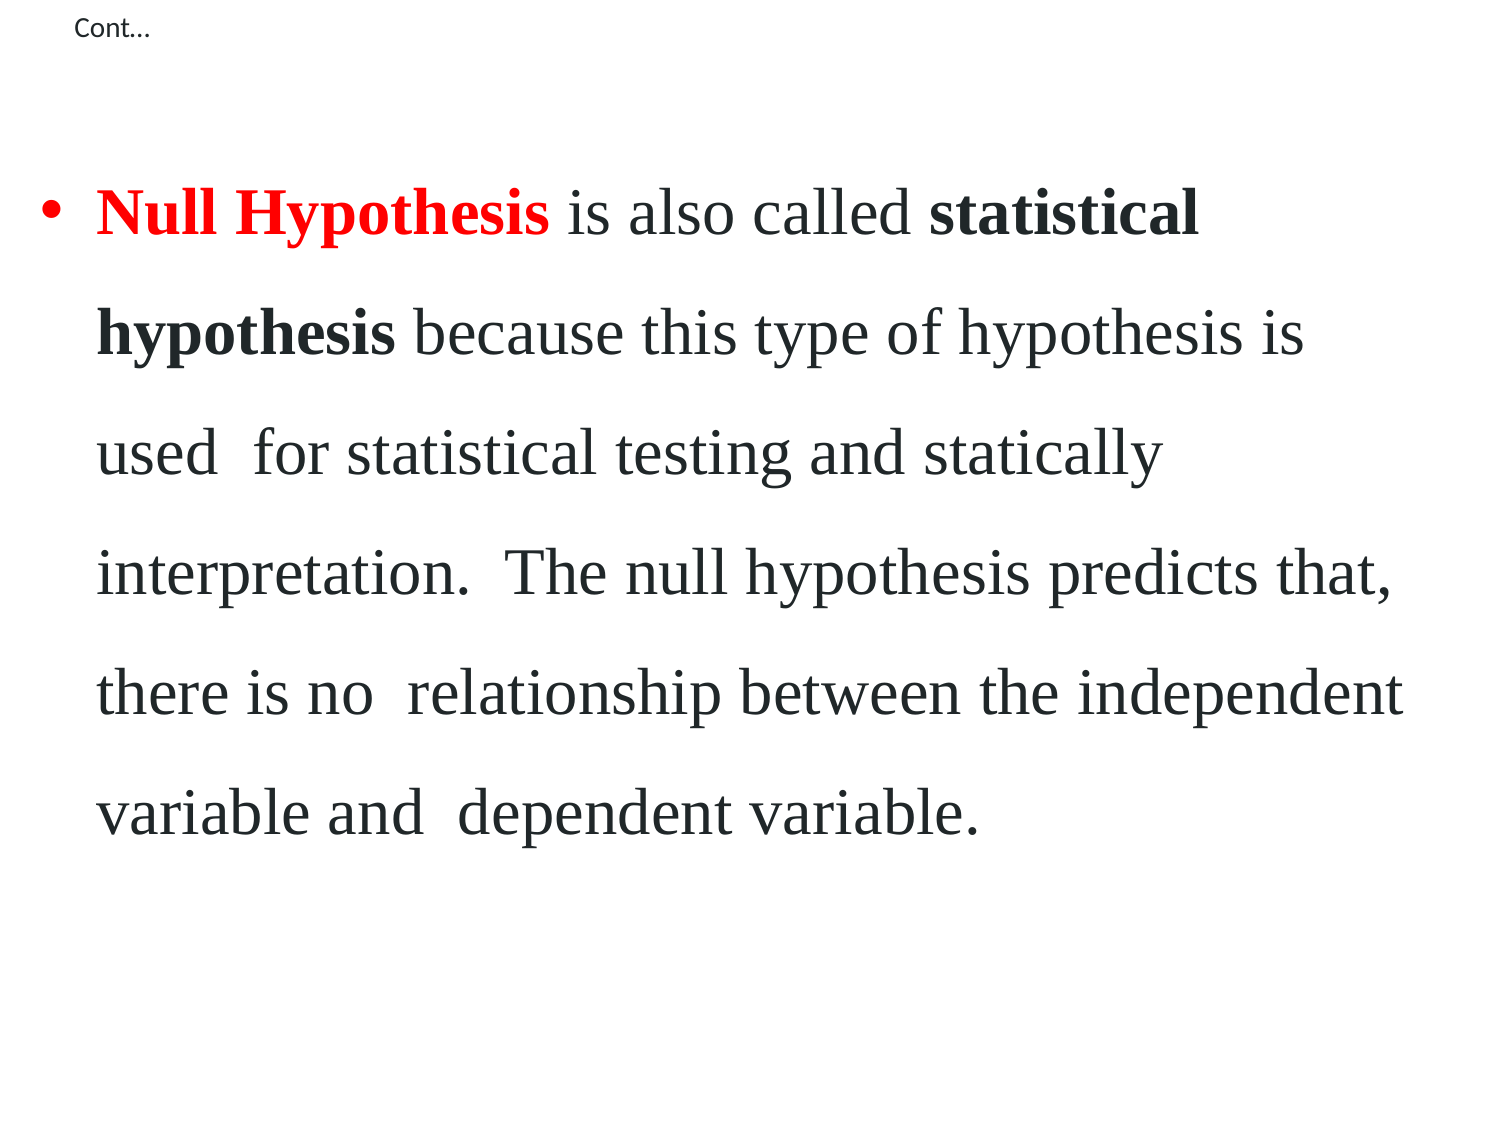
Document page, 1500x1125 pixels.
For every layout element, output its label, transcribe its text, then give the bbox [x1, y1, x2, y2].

text_box Cont… [72, 5, 153, 46]
text_box Null Hypothesis is also called statistical hypothesis because this type of hypothesis is used for statistical testing and statically interpretation. The null hypothesis predicts that, there is no relationship between the independent variable and dependent variable. [37, 126, 1447, 851]
